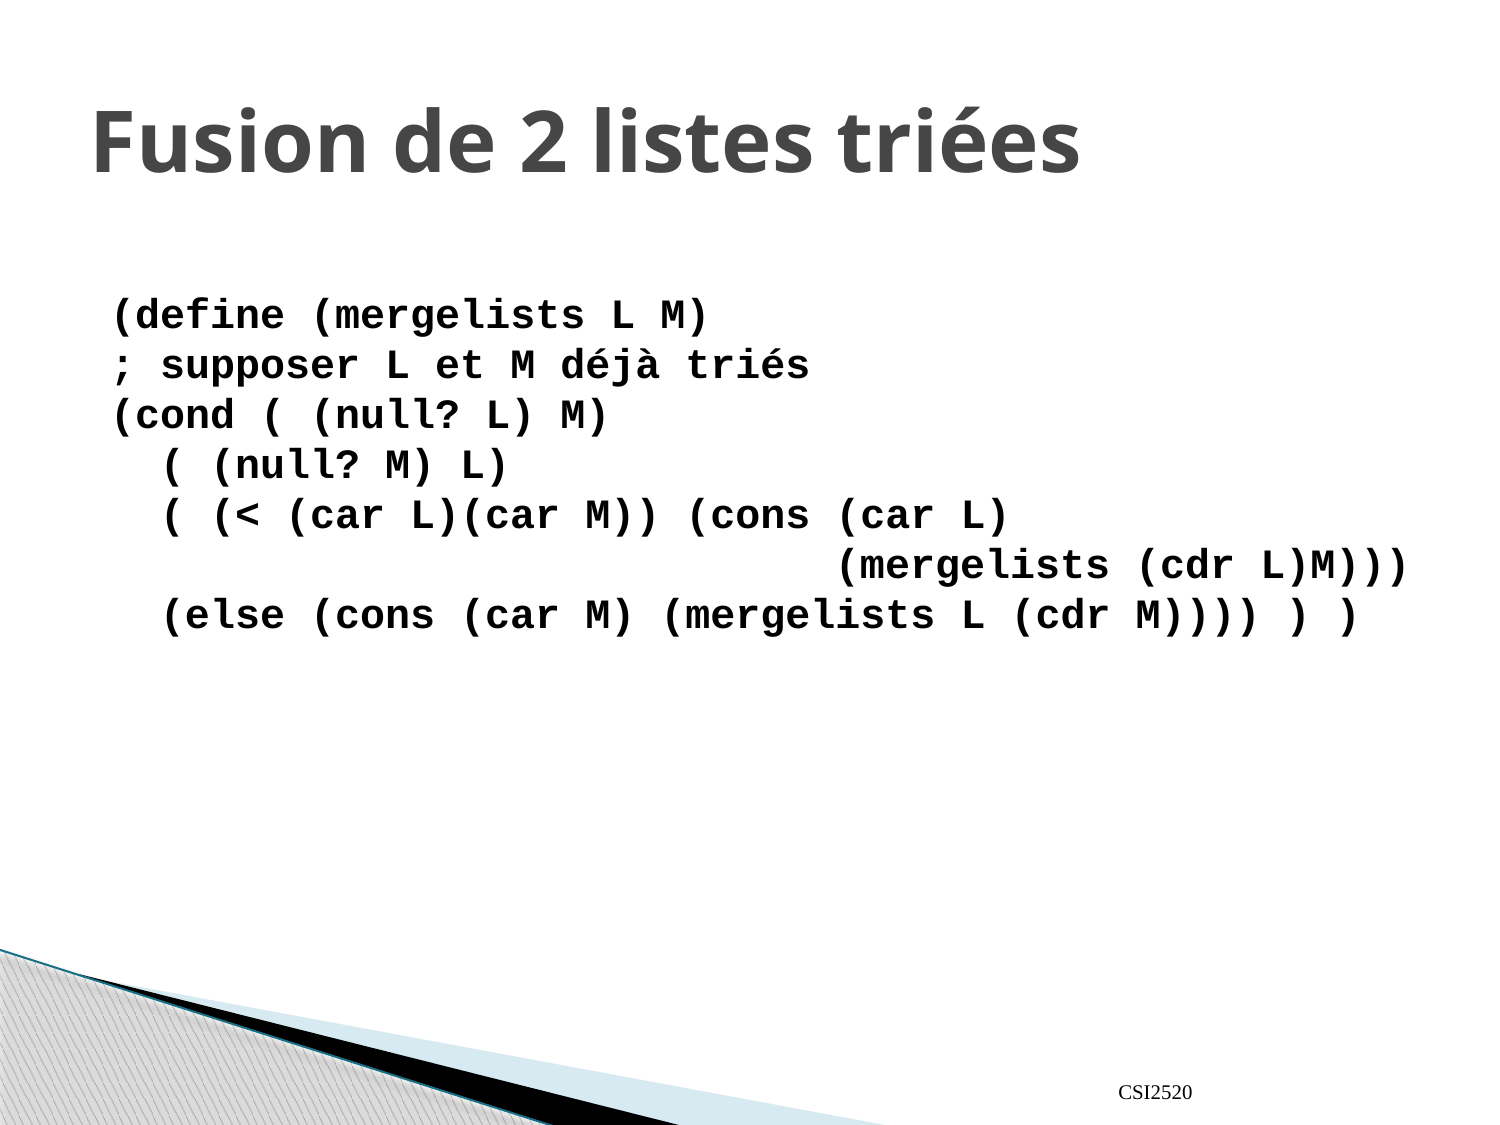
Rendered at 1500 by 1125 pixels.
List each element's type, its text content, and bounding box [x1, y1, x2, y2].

text_box (define (mergelists L M) ; supposer L et M déjà triés (cond ( (null? L) M) ( (null? M) L) ( (< (car L)(car M)) (cons (car L) (mergelists (cdr L)M))) (else (cons (car M) (mergelists L (cdr M)))) ) ) [95, 278, 1450, 644]
slide_number CSI2520 [1103, 1051, 1419, 1112]
title Fusion de 2 listes triées [75, 45, 1425, 233]
